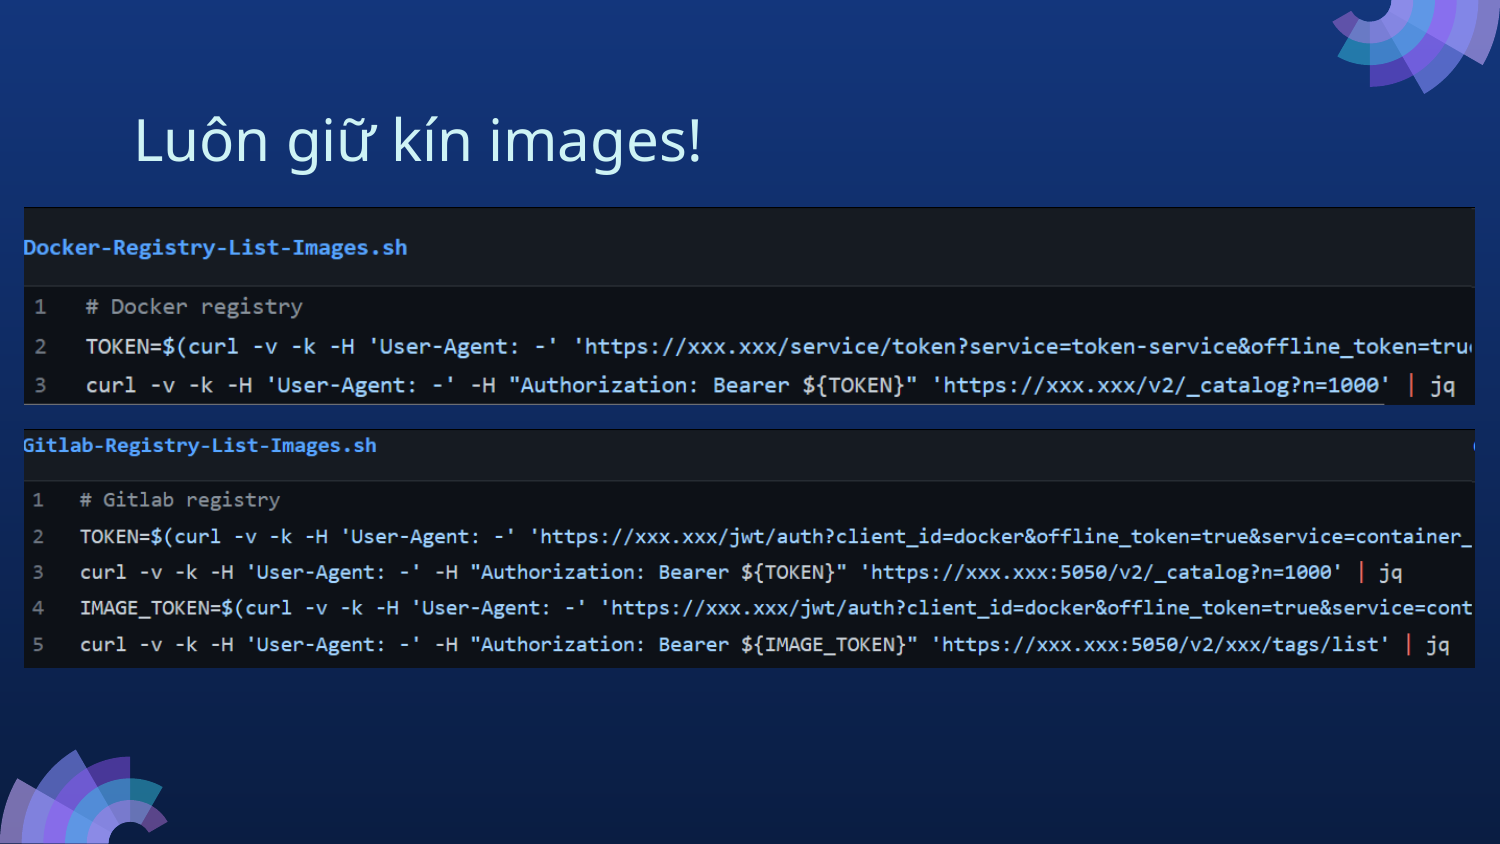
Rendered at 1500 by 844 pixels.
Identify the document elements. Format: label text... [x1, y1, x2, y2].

picture [24, 429, 1476, 668]
picture [24, 207, 1476, 405]
title Luôn giữ kín images! [118, 88, 1382, 183]
